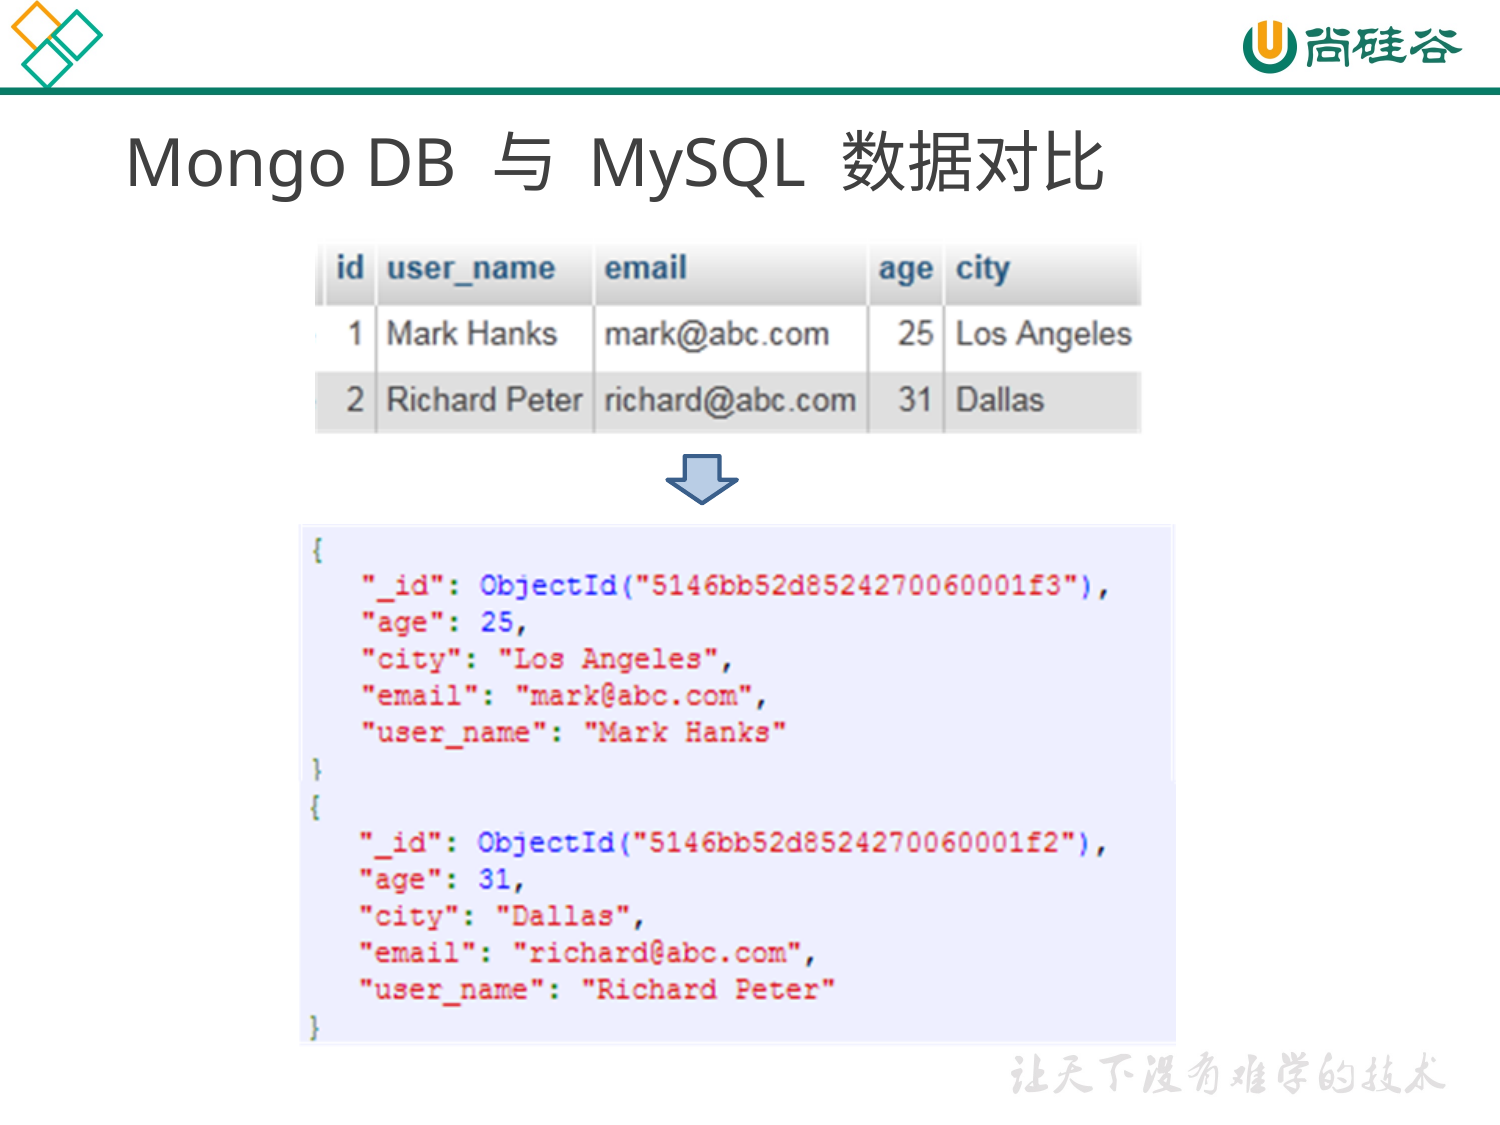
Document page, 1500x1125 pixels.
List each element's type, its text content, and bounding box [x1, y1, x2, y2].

text_box [665, 454, 739, 506]
picture [0, 0, 1500, 1125]
title Mongo DB 与 MySQL 数据对比 [75, 66, 1425, 254]
